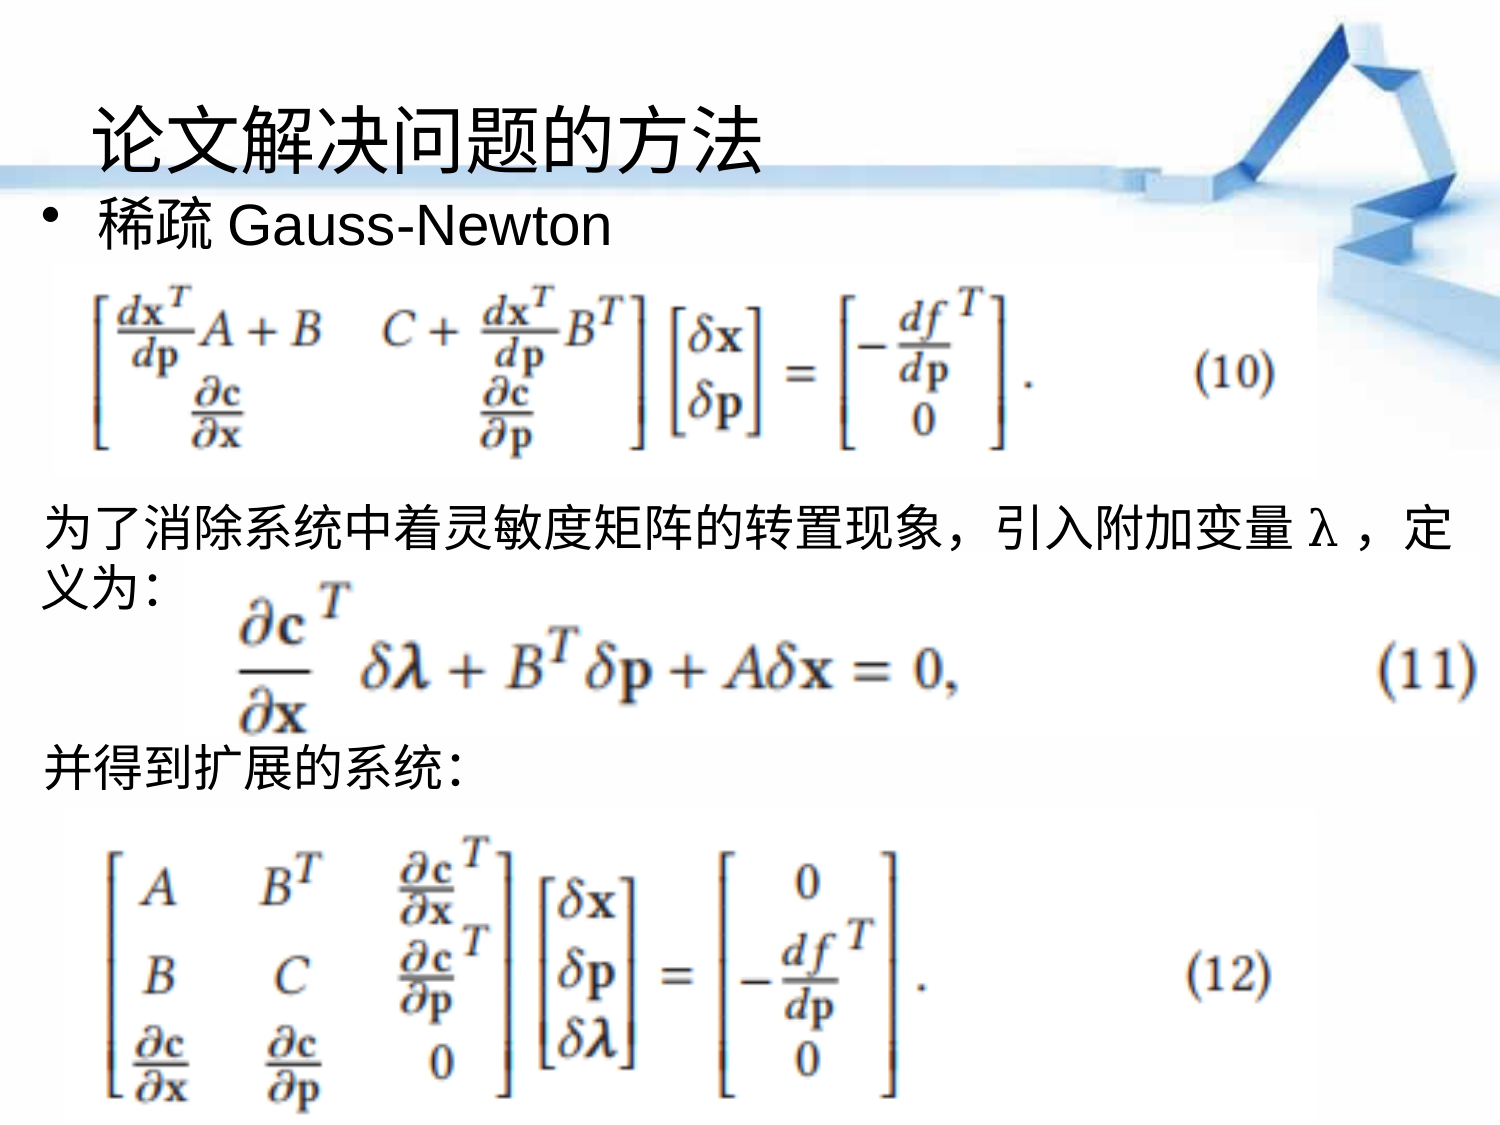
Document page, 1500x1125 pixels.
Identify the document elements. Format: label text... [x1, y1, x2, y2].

title 论文解决问题的方法 [75, 45, 1425, 233]
picture [0, 0, 1500, 1125]
